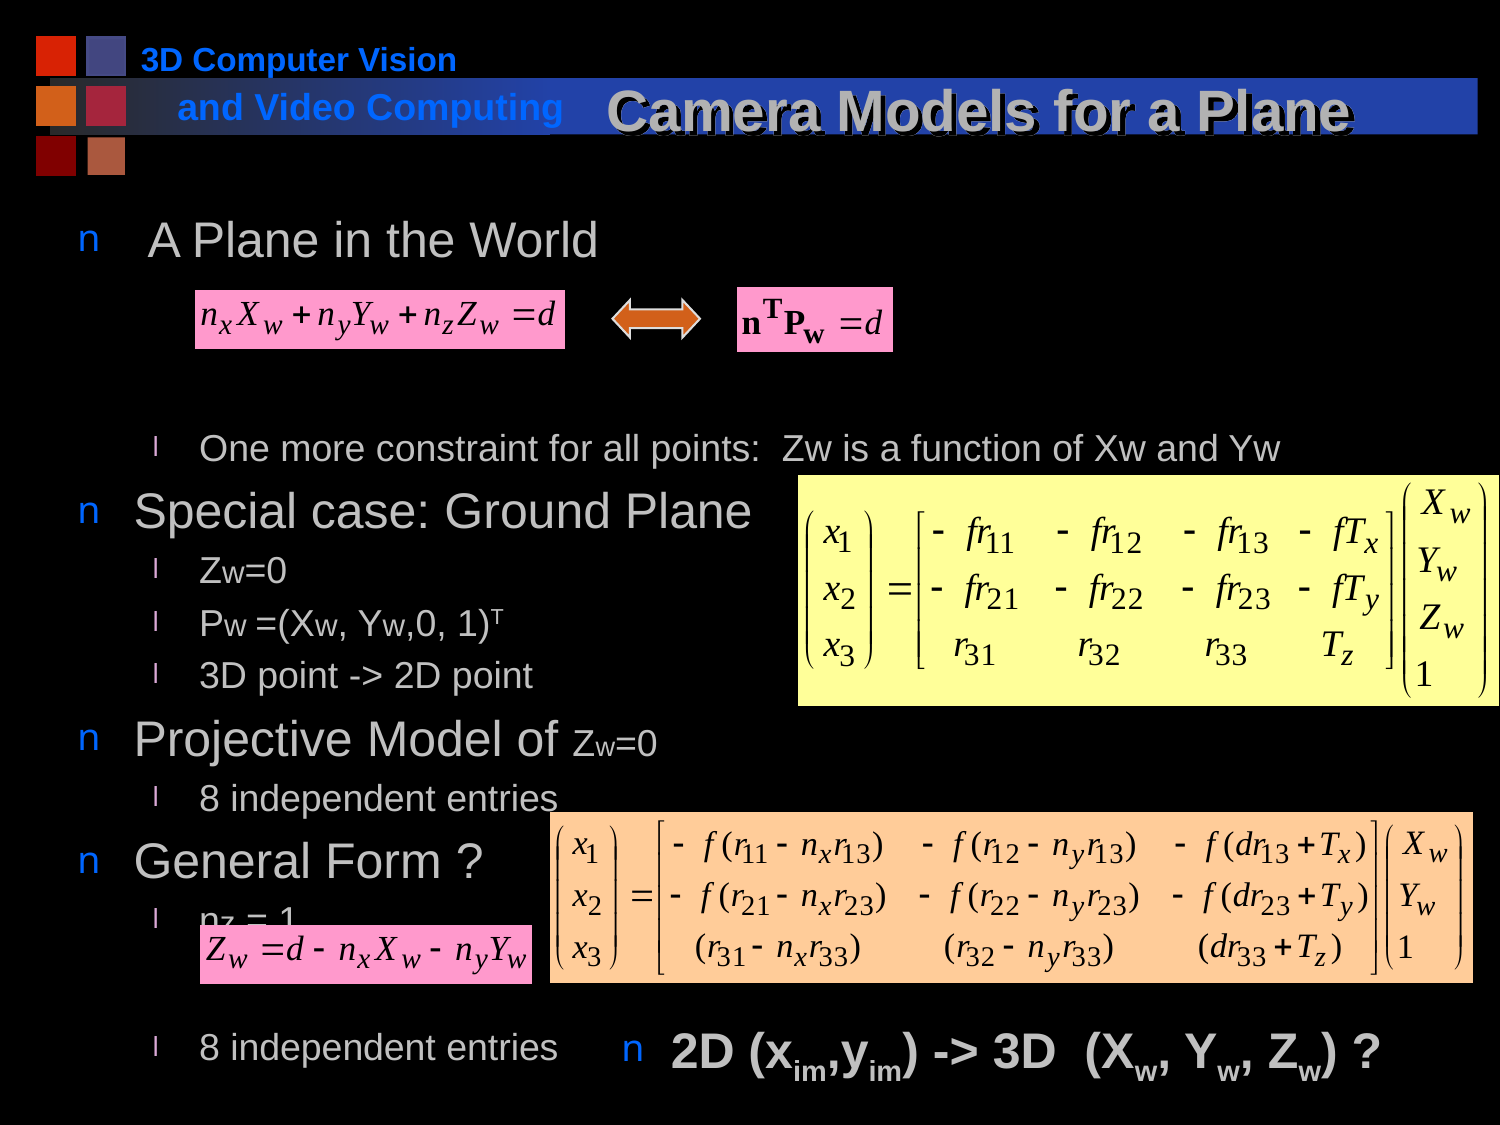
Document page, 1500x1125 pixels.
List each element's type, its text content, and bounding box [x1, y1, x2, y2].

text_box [549, 812, 1474, 984]
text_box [798, 474, 1499, 707]
list A Plane in the World One more constraint for all points: Zw is a function of Xw and Yw Special case: Ground Plane Zw=0 Pw =(Xw, Yw,0, 1)T 3D point -> 2D point Projective Model of Zw=0 8 independent entries General Form ? nz = 1 8 independent entries [61, 199, 1351, 1051]
text_box [612, 299, 700, 338]
text_box 2D (xim,yim) -> 3D (Xw, Yw, Zw) ? [606, 1012, 1398, 1089]
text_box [737, 287, 894, 353]
title Camera Models for a Plane [561, 49, 1413, 151]
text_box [199, 924, 532, 984]
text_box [194, 290, 566, 350]
